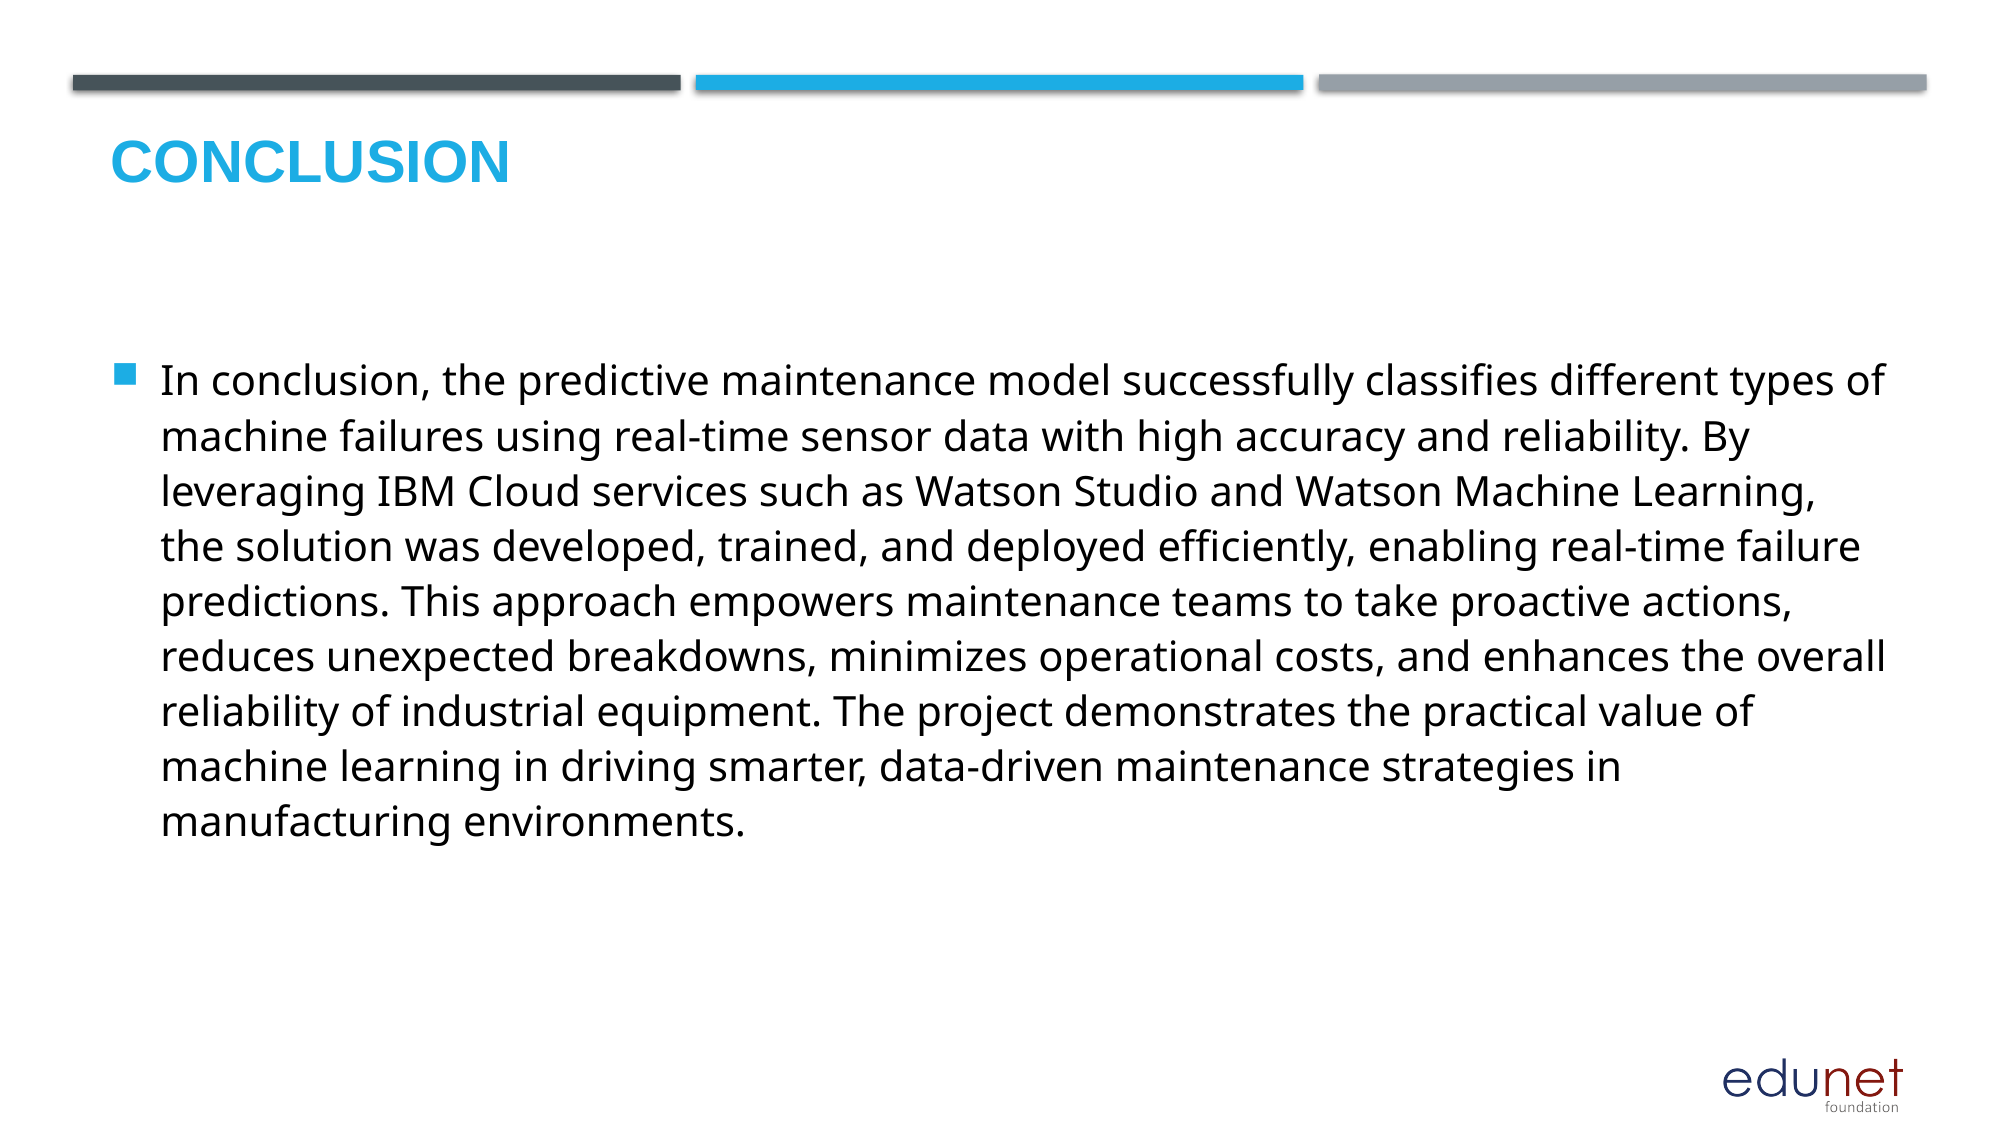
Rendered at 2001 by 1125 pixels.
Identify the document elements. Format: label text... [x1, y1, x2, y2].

picture [1719, 1056, 1905, 1116]
title Conclusion [95, 115, 1905, 203]
list In conclusion, the predictive maintenance model successfully classifies different types of machine failures using real-time sensor data with high accuracy and reliability. By leveraging IBM Cloud services such as Watson Studio and Watson Machine Learning, the solution was developed, trained, and deployed efficiently, enabling real-time failure predictions. This approach empowers maintenance teams to take proactive actions, reduces unexpected breakdowns, minimizes operational costs, and enhances the overall reliability of industrial equipment. The project demonstrates the practical value of machine learning in driving smarter, data-driven maintenance strategies in manufacturing environments. [95, 213, 1905, 981]
